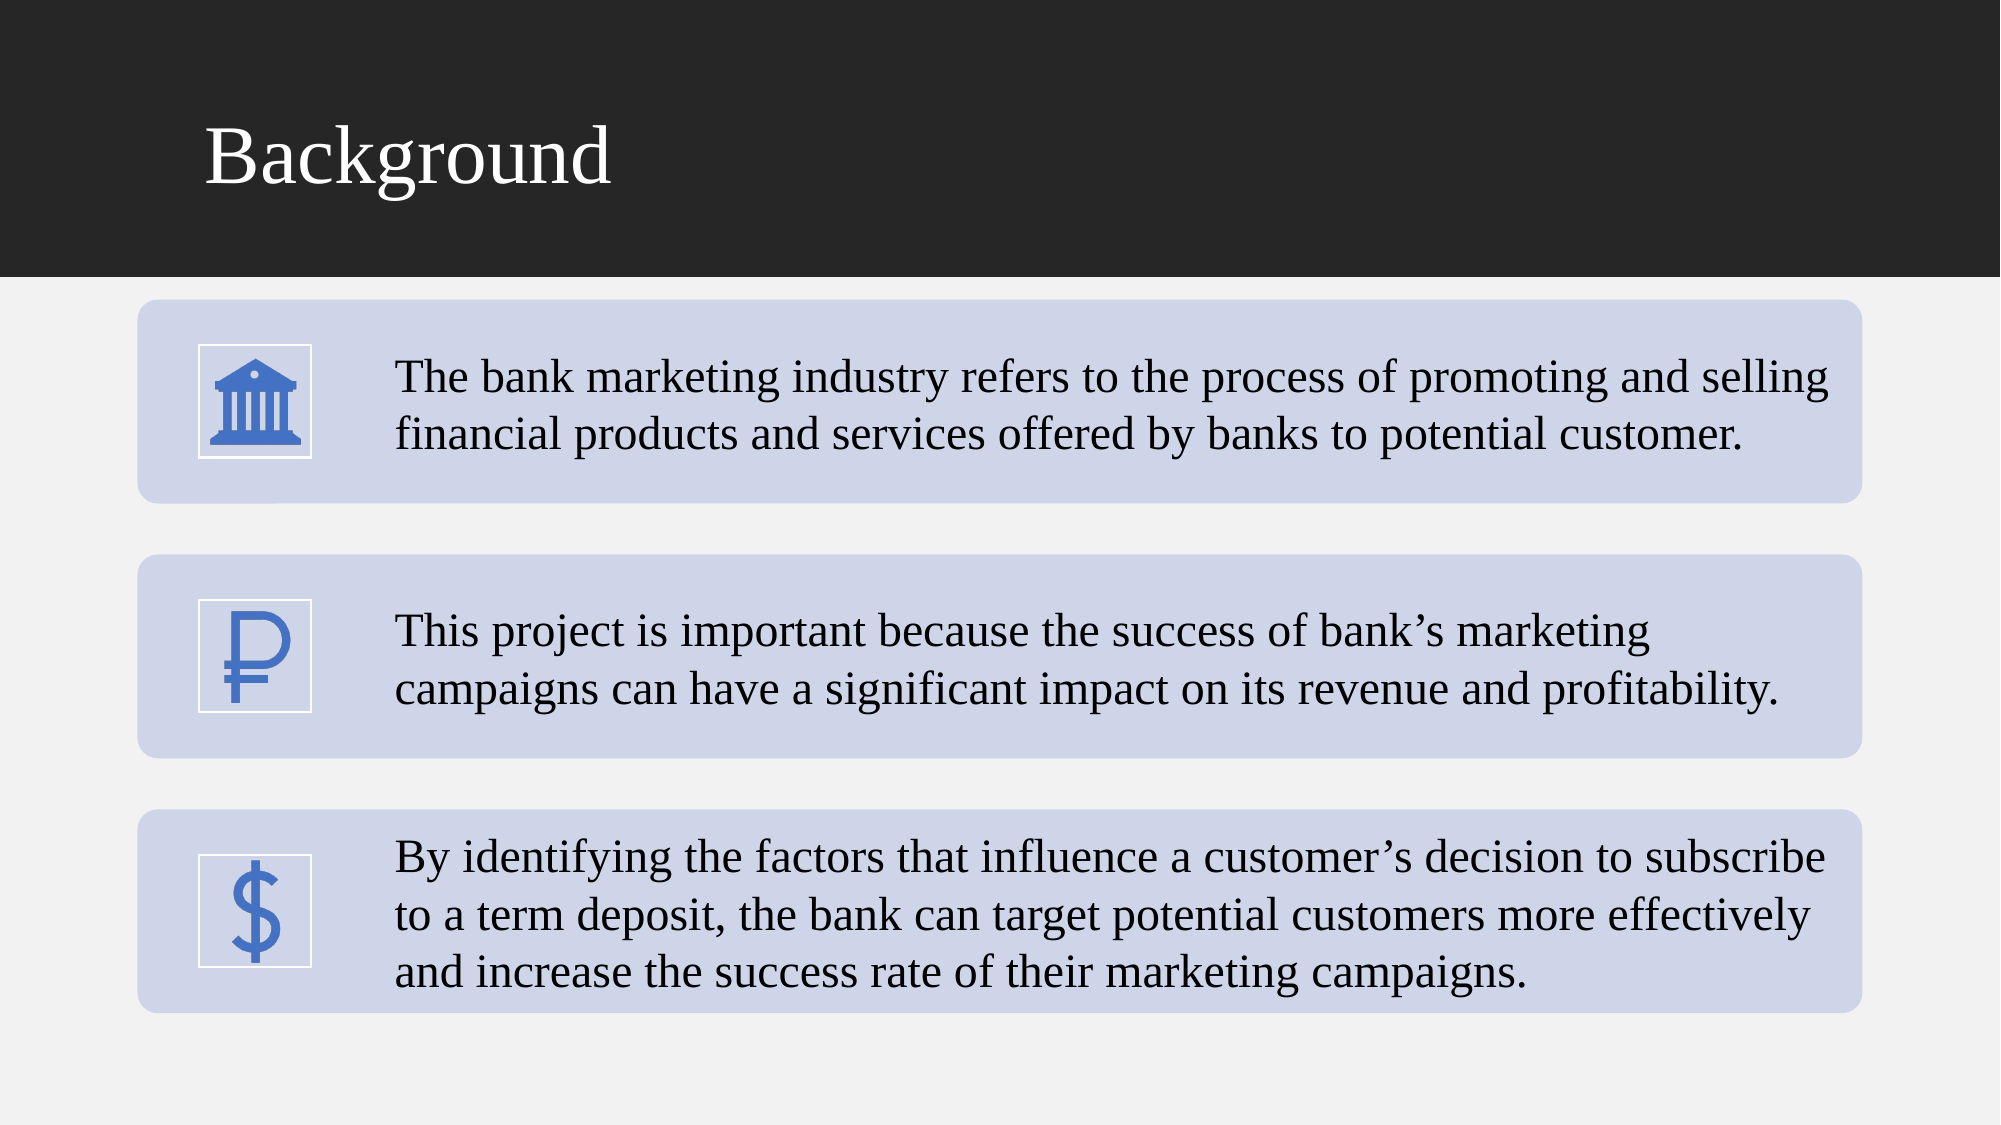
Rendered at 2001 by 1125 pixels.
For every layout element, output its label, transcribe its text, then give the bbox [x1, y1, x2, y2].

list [137, 299, 1863, 1014]
text_box [0, 0, 2000, 276]
text_box [0, 276, 2000, 1125]
title Background [189, 104, 1812, 253]
